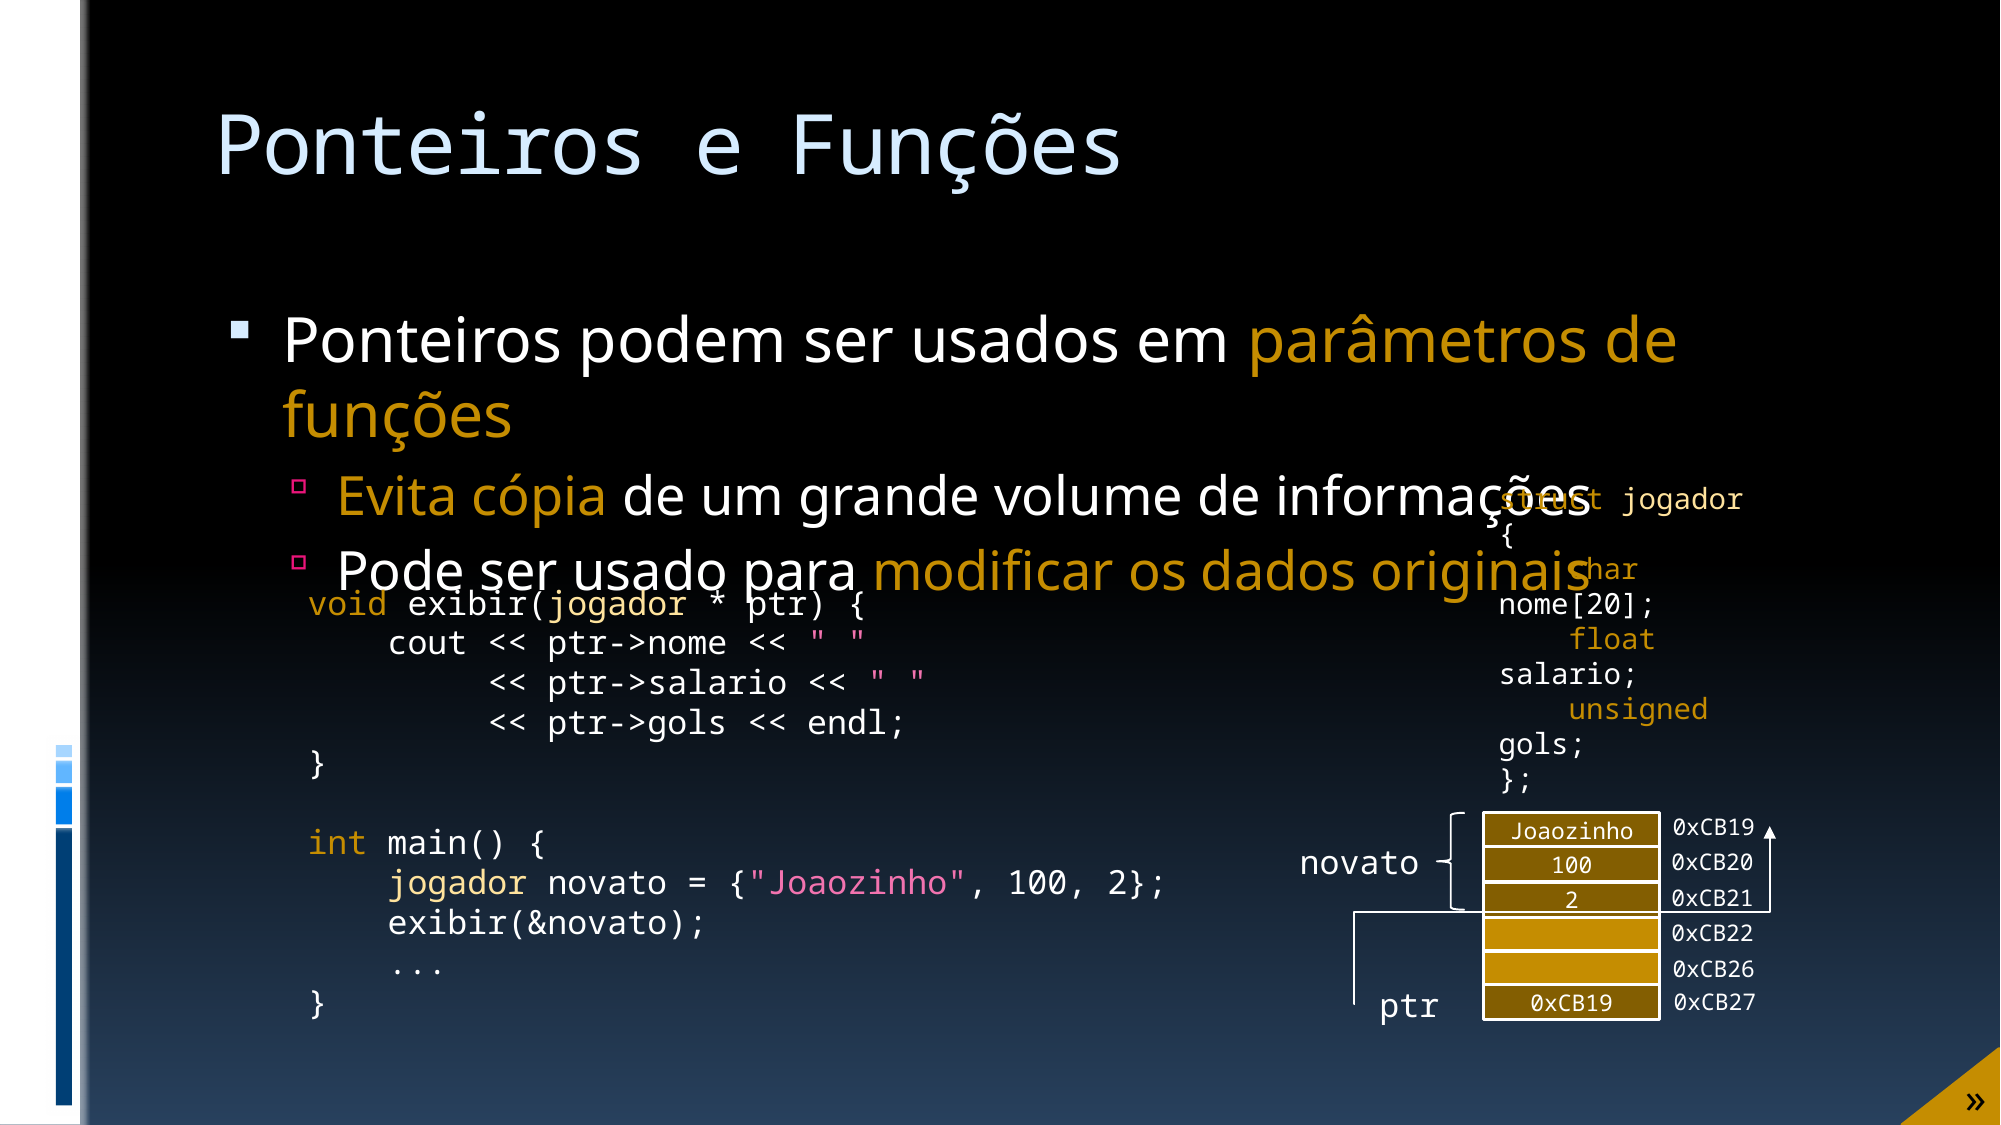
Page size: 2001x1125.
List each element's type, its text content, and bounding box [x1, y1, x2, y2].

title Ponteiros e Funções [200, 83, 1900, 234]
text_box void exibir(jogador * ptr) { cout << ptr->nome << " " << ptr->salario << " " << ptr->gols << endl; } int main() { jogador novato = {"Joaozinho", 100, 2}; exibir(&novato); ... } [292, 574, 1183, 1029]
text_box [1901, 1048, 2000, 1125]
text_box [1265, 804, 1769, 1033]
text_box struct jogador { char nome[20]; float salario; unsigned gols; }; [1483, 472, 1816, 803]
list Ponteiros podem ser usados em parâmetros de funções Evita cópia de um grande volume de informações Pode ser usado para modificar os dados originais [200, 292, 1900, 1043]
